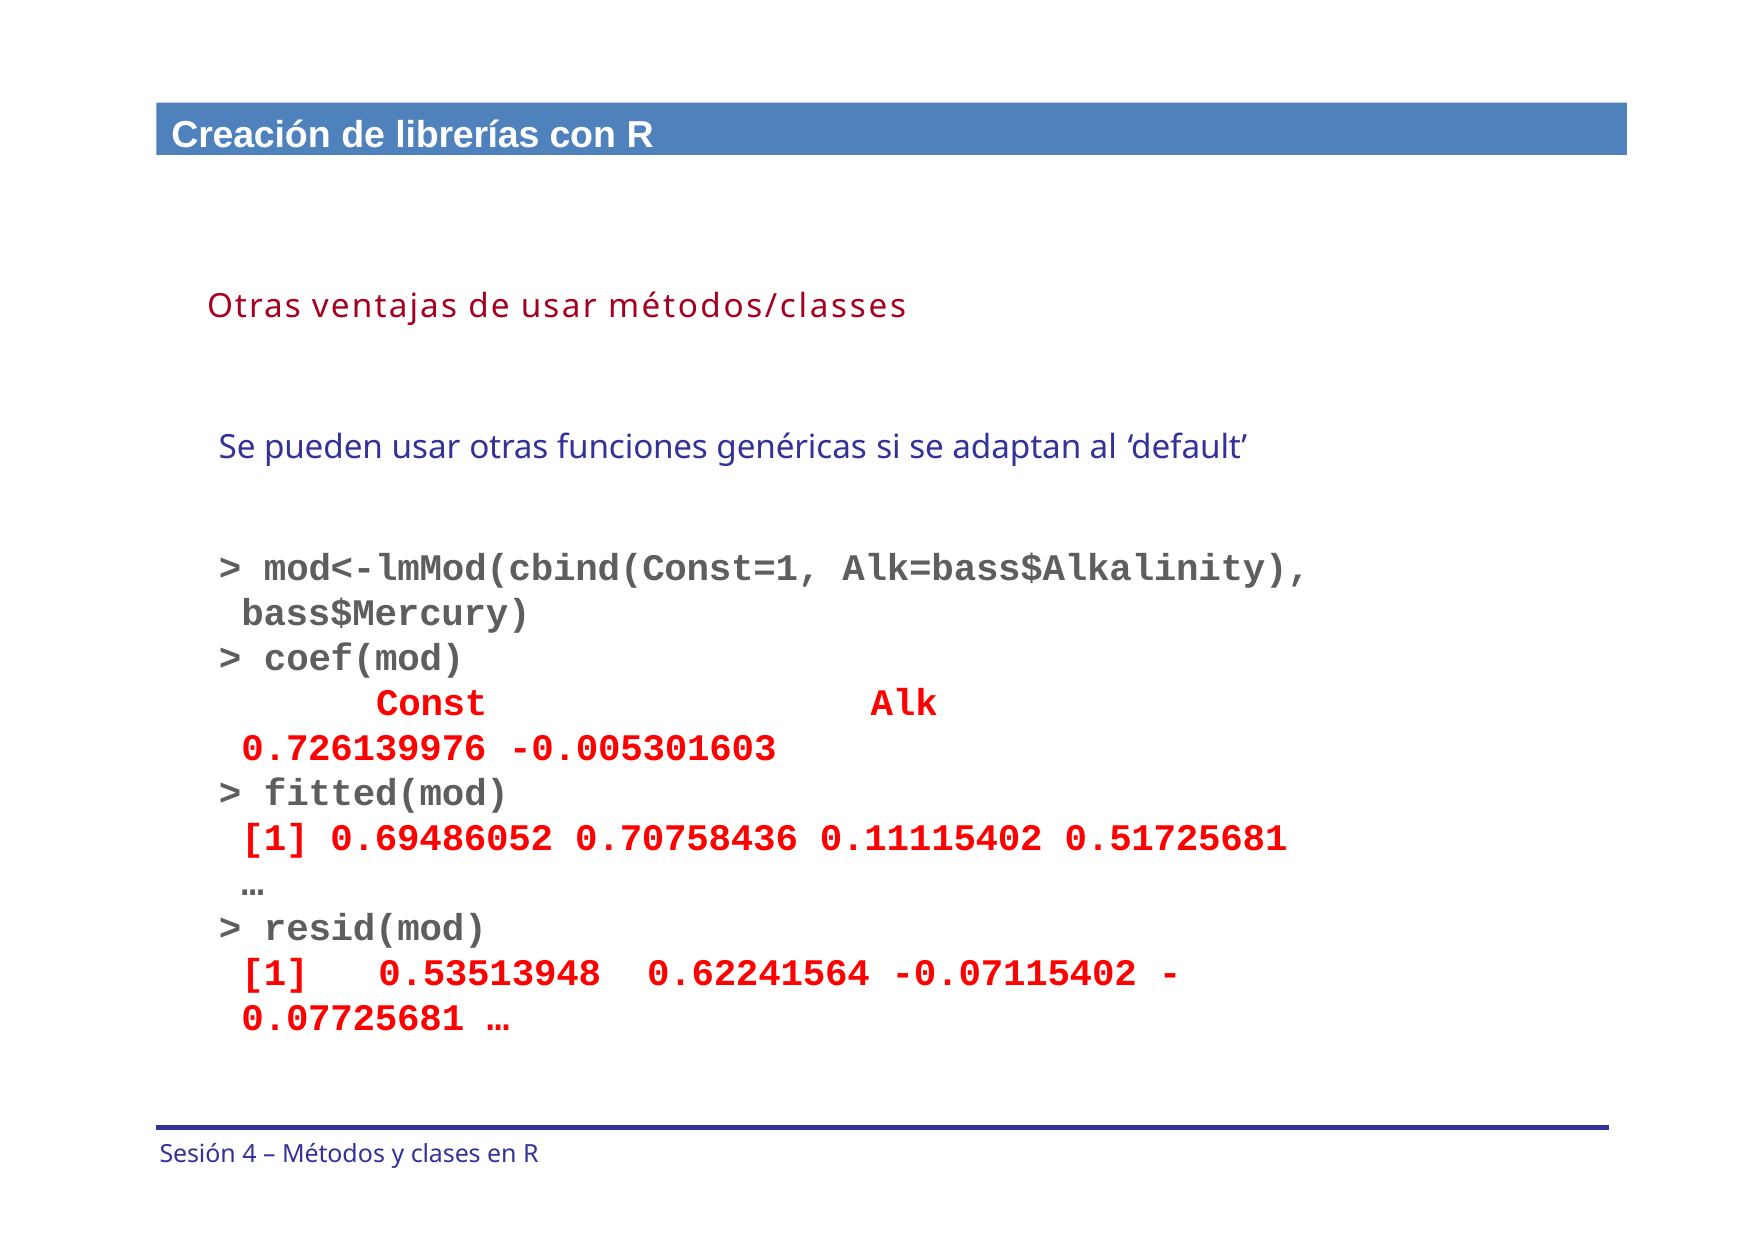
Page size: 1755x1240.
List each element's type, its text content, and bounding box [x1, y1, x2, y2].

text_box Otras ventajas de usar métodos/classes [204, 284, 966, 325]
text_box Sesión 4 – Métodos y clases en R [157, 1139, 582, 1168]
text_box Creación de librerías con R [156, 102, 1627, 155]
text_box Se pueden usar otras funciones genéricas si se adaptan al ‘default’ > mod<-lmMod(cbind(Const=1, Alk=bass$Alkalinity), bass$Mercury) > coef(mod) Const Alk 0.726139976 -0.005301603 > fitted(mod) [1] 0.69486052 0.70758436 0.11115402 0.51725681 … > resid(mod) [1] 0.53513948 0.62241564 -0.07115402 -0.07725681 … [216, 425, 1431, 1039]
